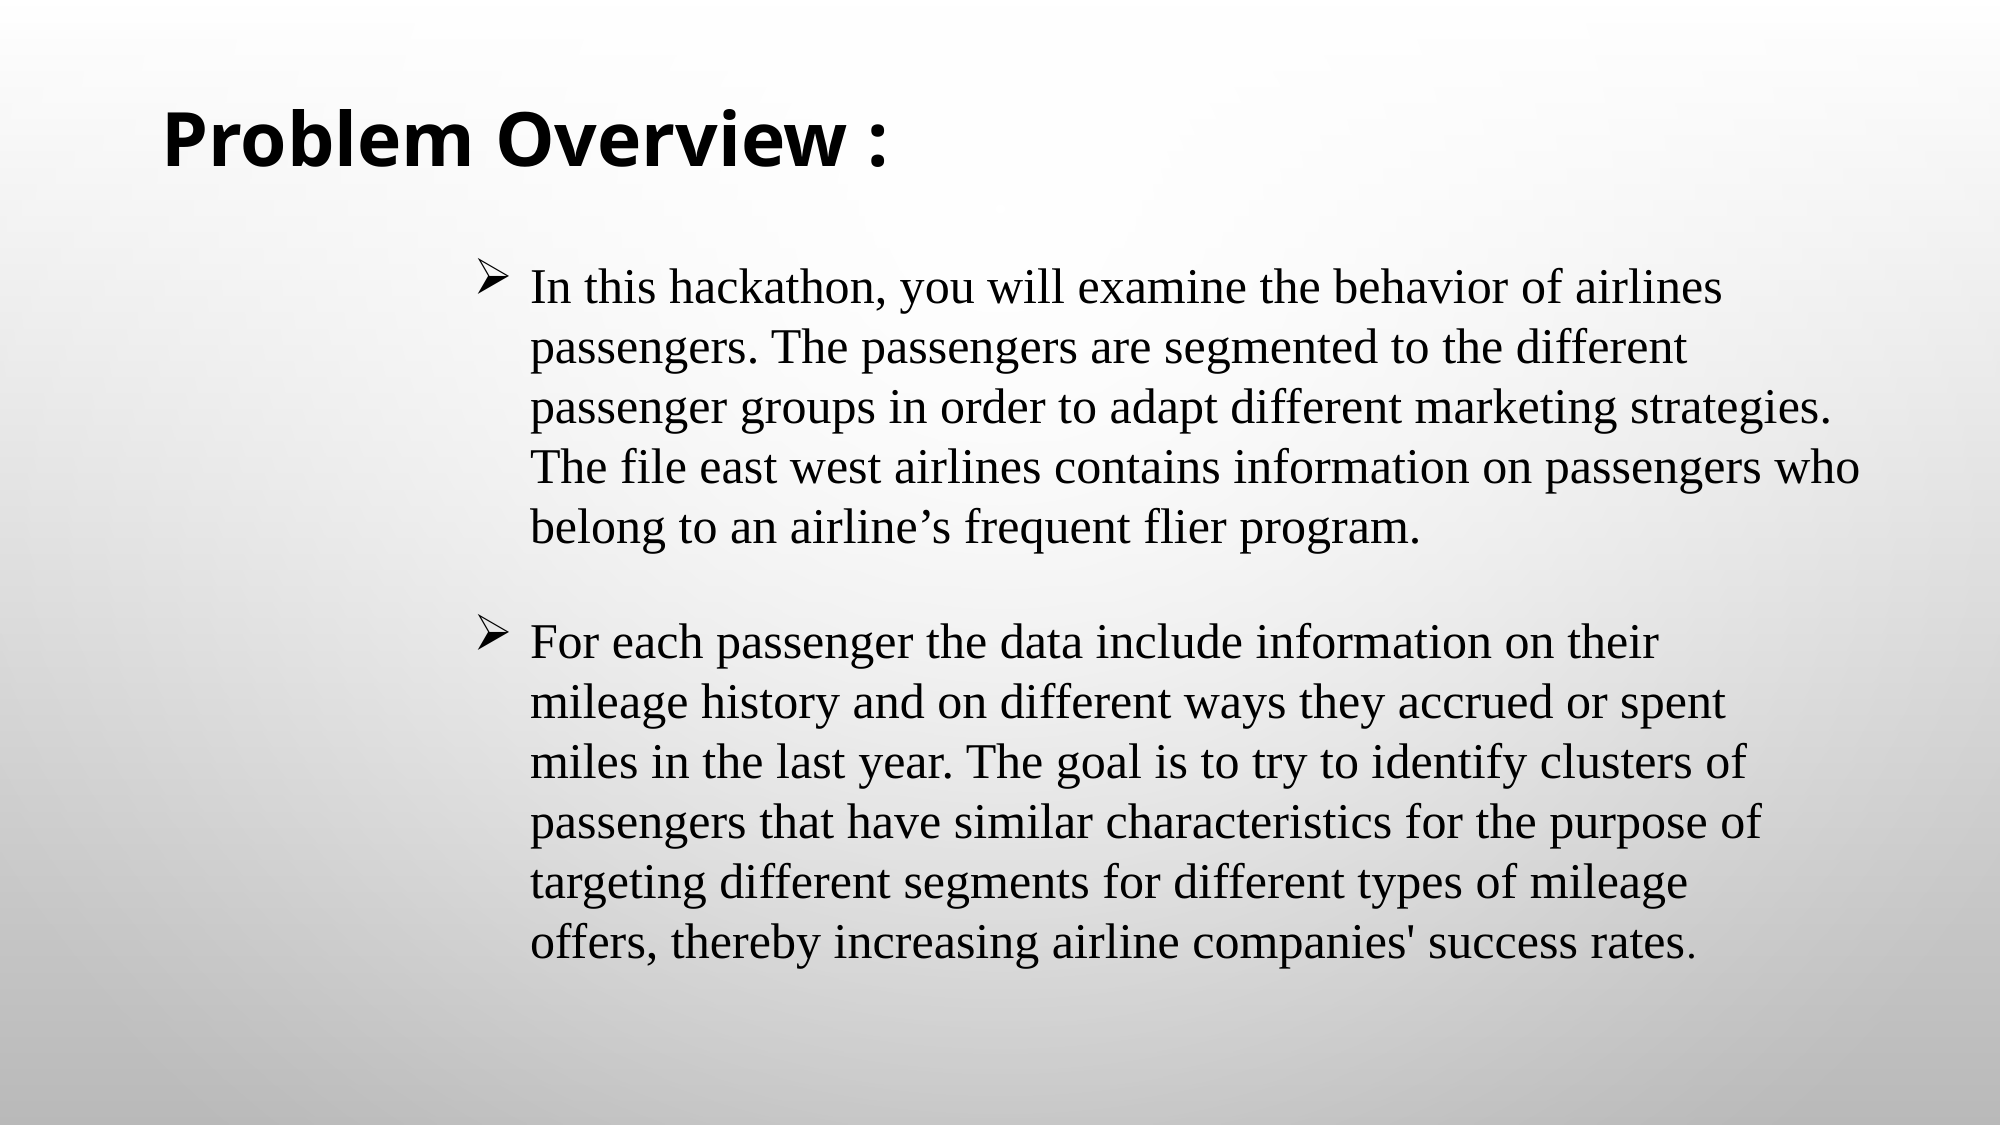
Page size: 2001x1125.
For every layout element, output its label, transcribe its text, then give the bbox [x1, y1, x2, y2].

text_box For each passenger the data include information on their mileage history and on different ways they accrued or spent miles in the last year. The goal is to try to identify clusters of passengers that have similar characteristics for the purpose of targeting different segments for different types of mileage offers, thereby increasing airline companies' success rates. [458, 601, 1826, 977]
picture [0, 0, 2000, 1125]
text_box In this hackathon, you will examine the behavior of airlines passengers. The passengers are segmented to the different passenger groups in order to adapt different marketing strategies. The file east west airlines contains information on passengers who belong to an airline’s frequent flier program. [458, 245, 1898, 561]
text_box Problem Overview : [146, 84, 1436, 189]
